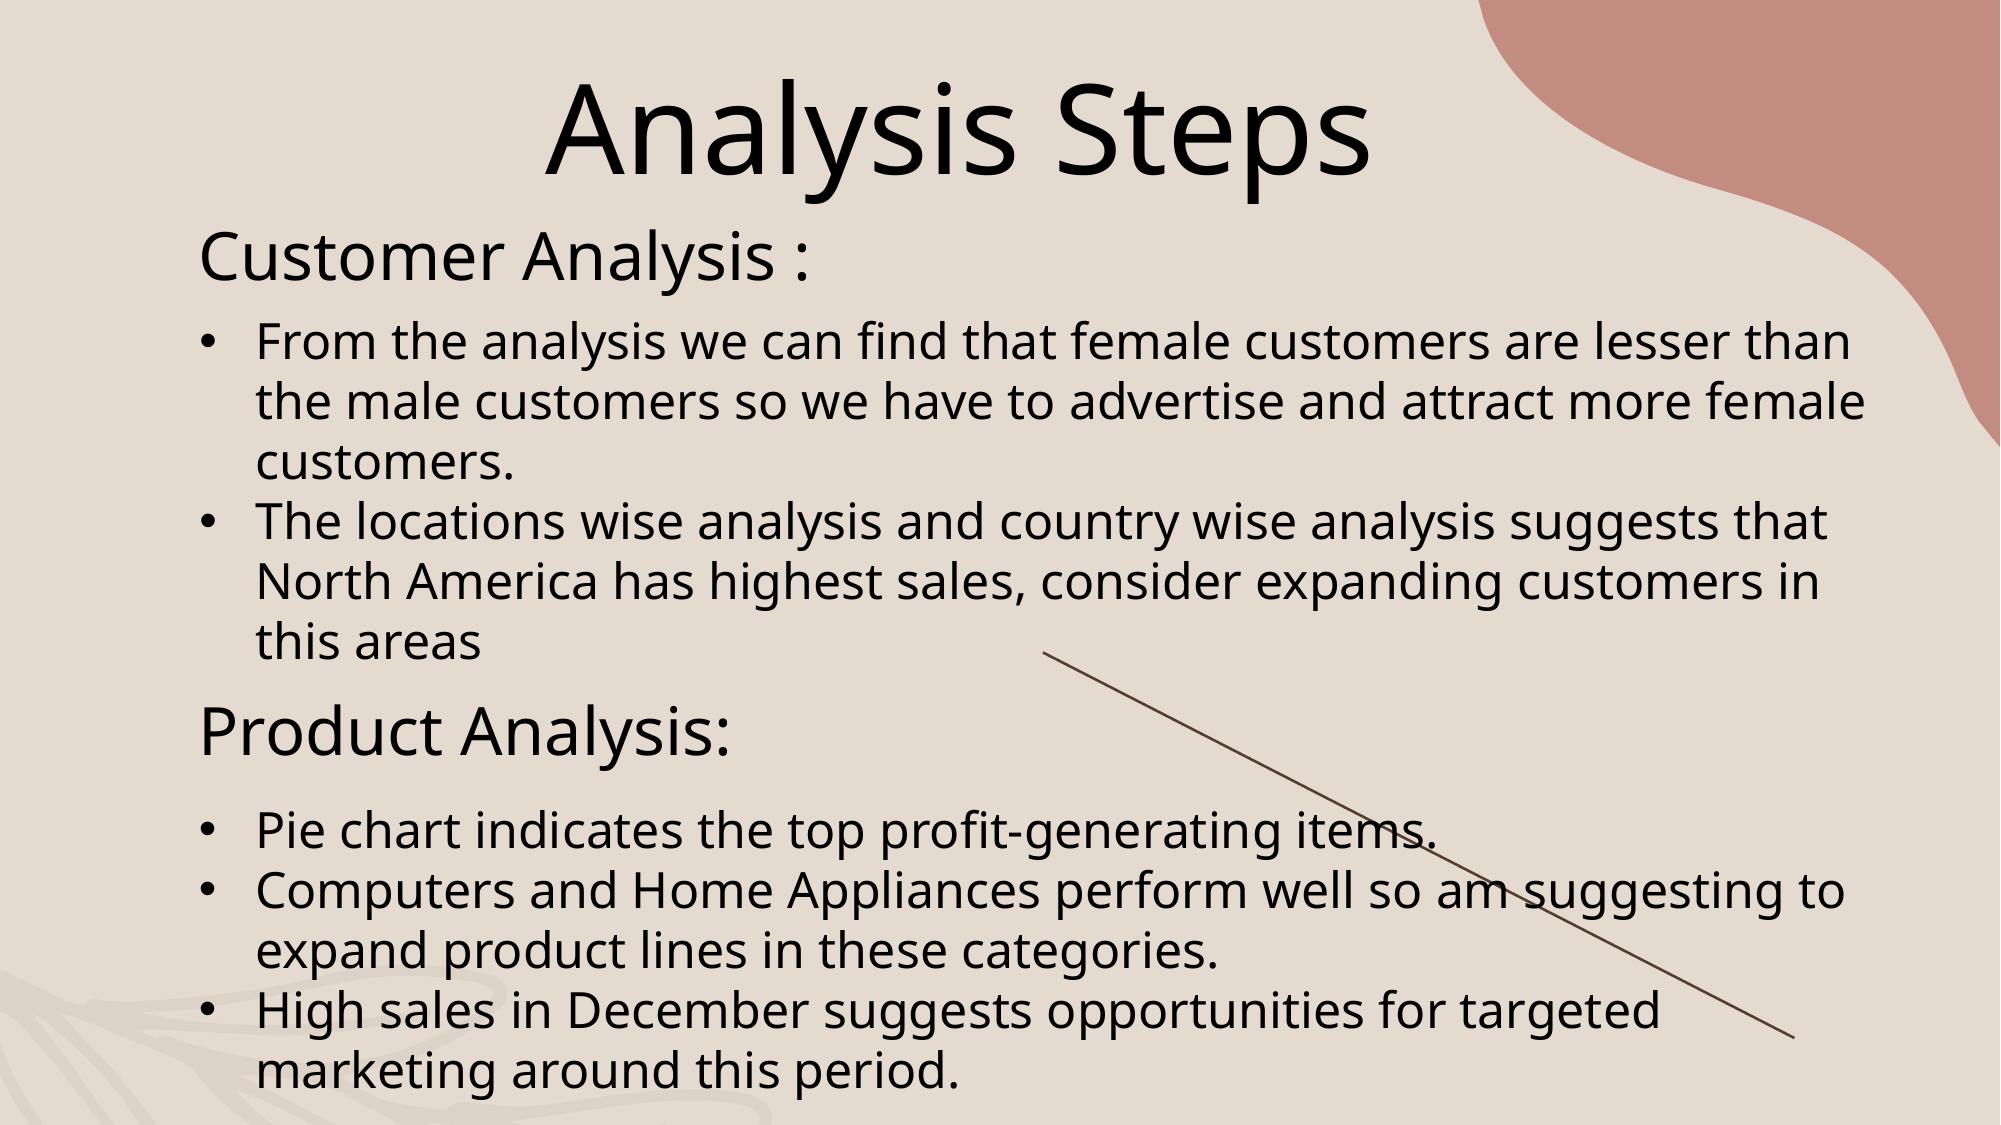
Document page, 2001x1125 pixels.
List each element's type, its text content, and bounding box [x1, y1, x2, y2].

text_box Analysis Steps [530, 42, 1531, 207]
text_box Pie chart indicates the top profit-generating items. Computers and Home Appliances perform well so am suggesting to expand product lines in these categories. High sales in December suggests opportunities for targeted marketing around this period. [183, 730, 1899, 1106]
text_box Customer Analysis : [183, 206, 958, 302]
text_box Product Analysis: [183, 681, 958, 776]
text_box From the analysis we can find that female customers are lesser than the male customers so we have to advertise and attract more female customers. The locations wise analysis and country wise analysis suggests that North America has highest sales, consider expanding customers in this areas [184, 302, 1900, 763]
